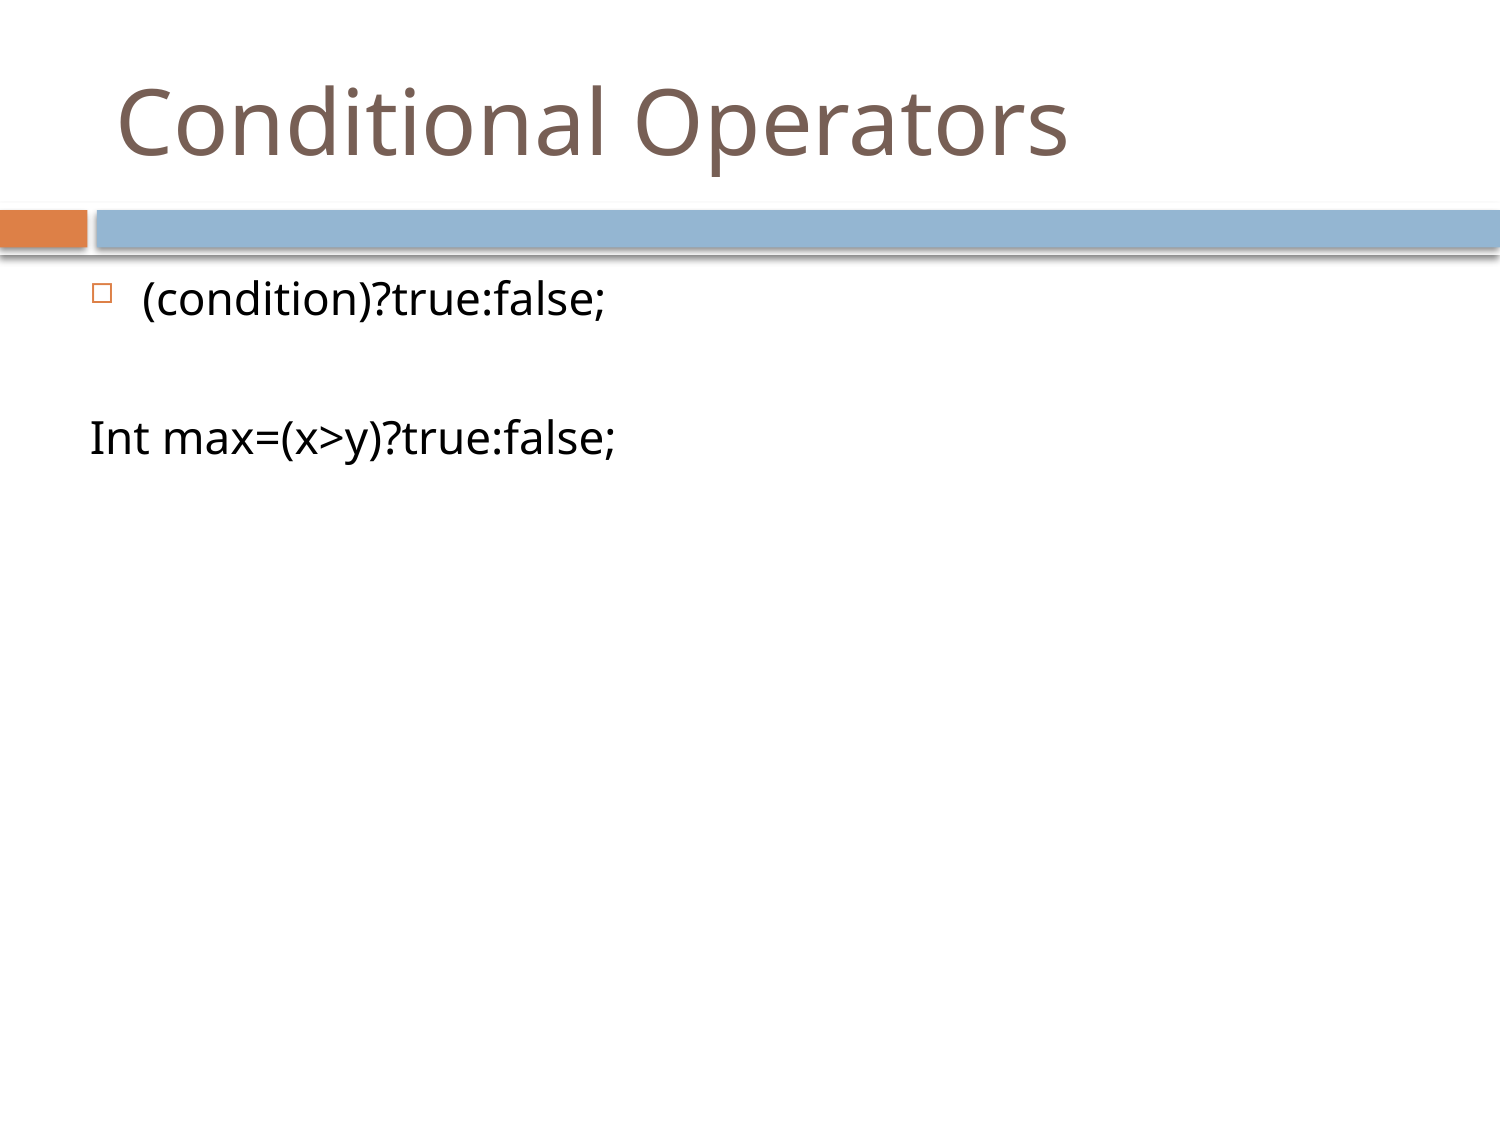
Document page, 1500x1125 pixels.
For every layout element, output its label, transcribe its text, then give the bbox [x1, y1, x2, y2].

list (condition)?true:false; Int max=(x>y)?true:false; [75, 262, 1425, 488]
title Conditional Operators [100, 37, 1438, 200]
